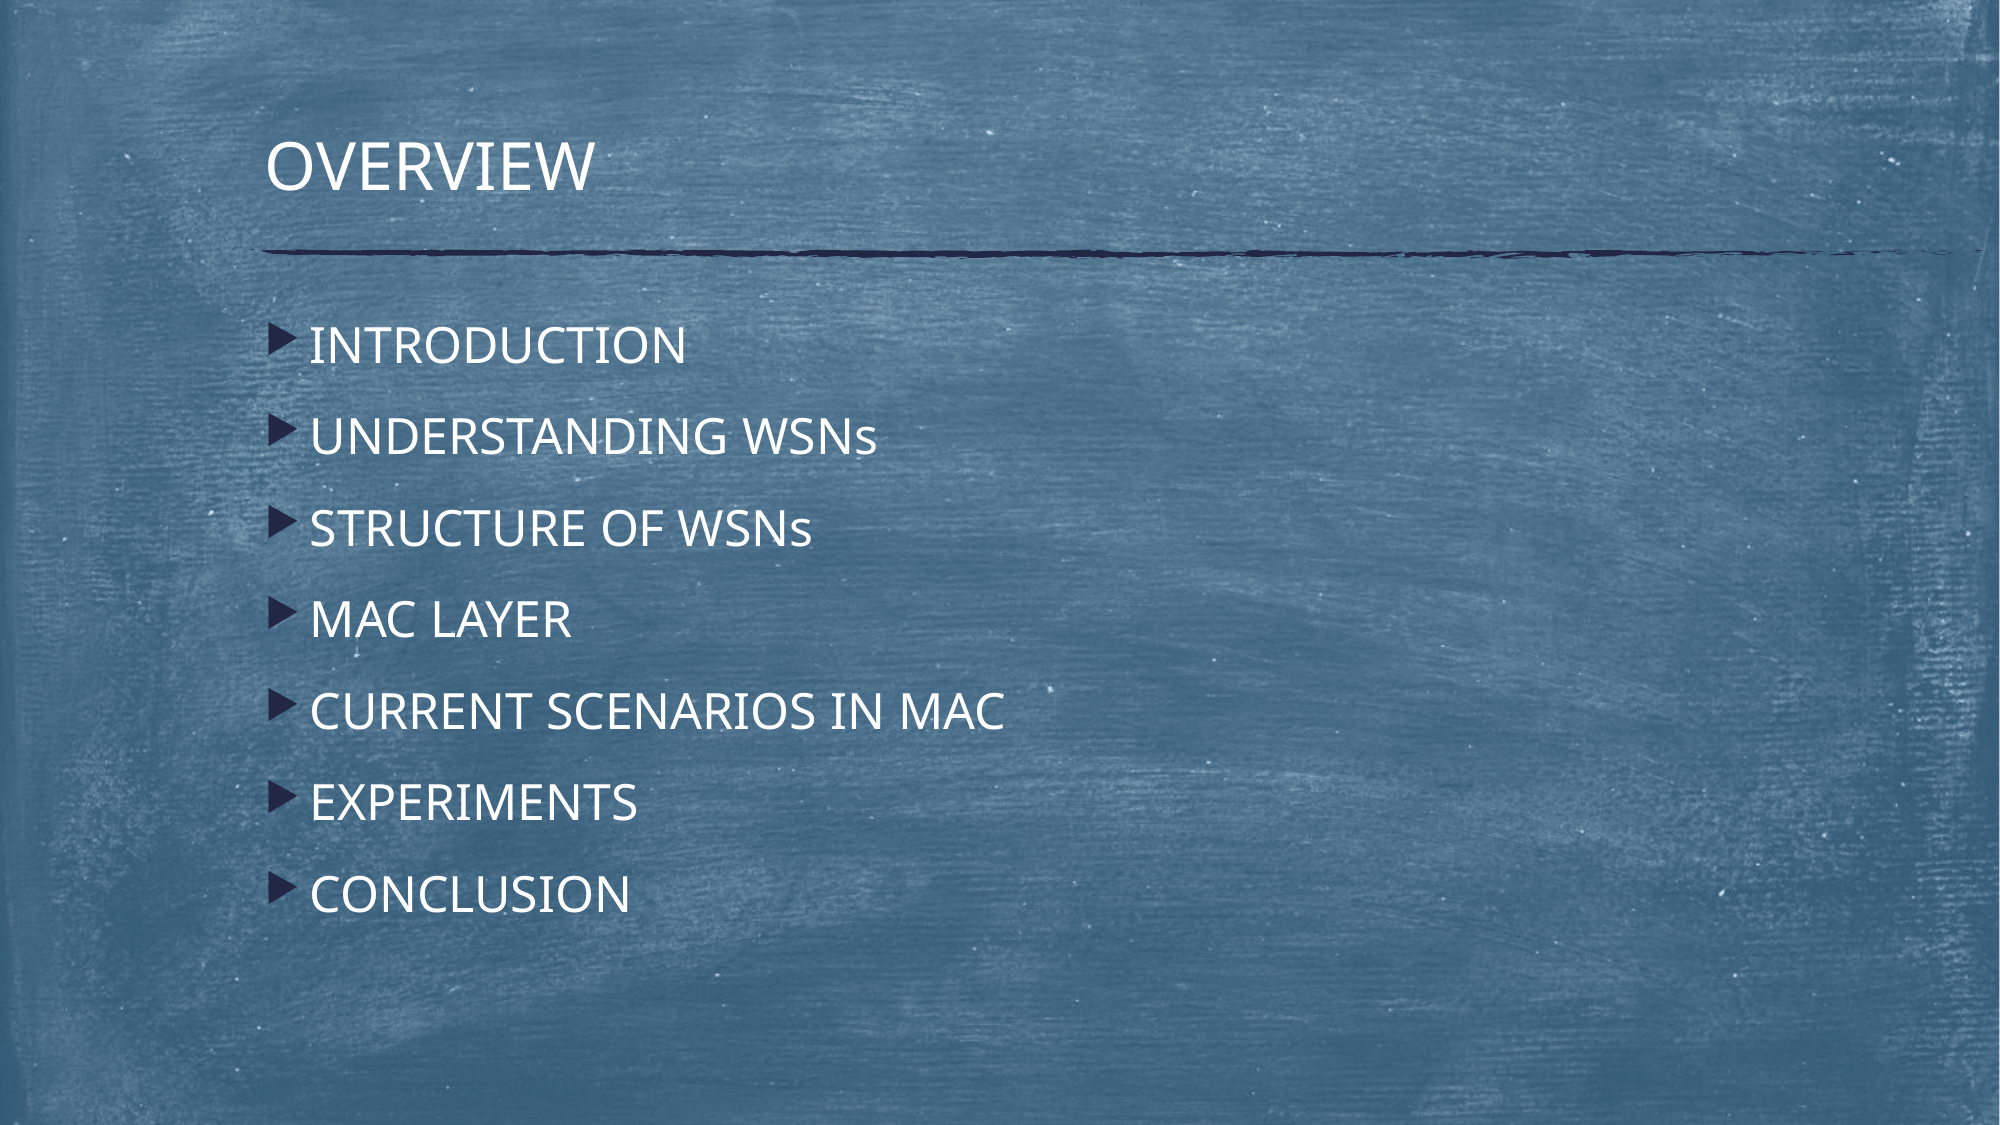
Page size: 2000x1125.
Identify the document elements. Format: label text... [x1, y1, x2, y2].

title OVERVIEW [249, 45, 1750, 213]
list INTRODUCTION UNDERSTANDING WSNs STRUCTURE OF WSNs MAC LAYER CURRENT SCENARIOS IN MAC EXPERIMENTS CONCLUSION [249, 312, 1750, 963]
